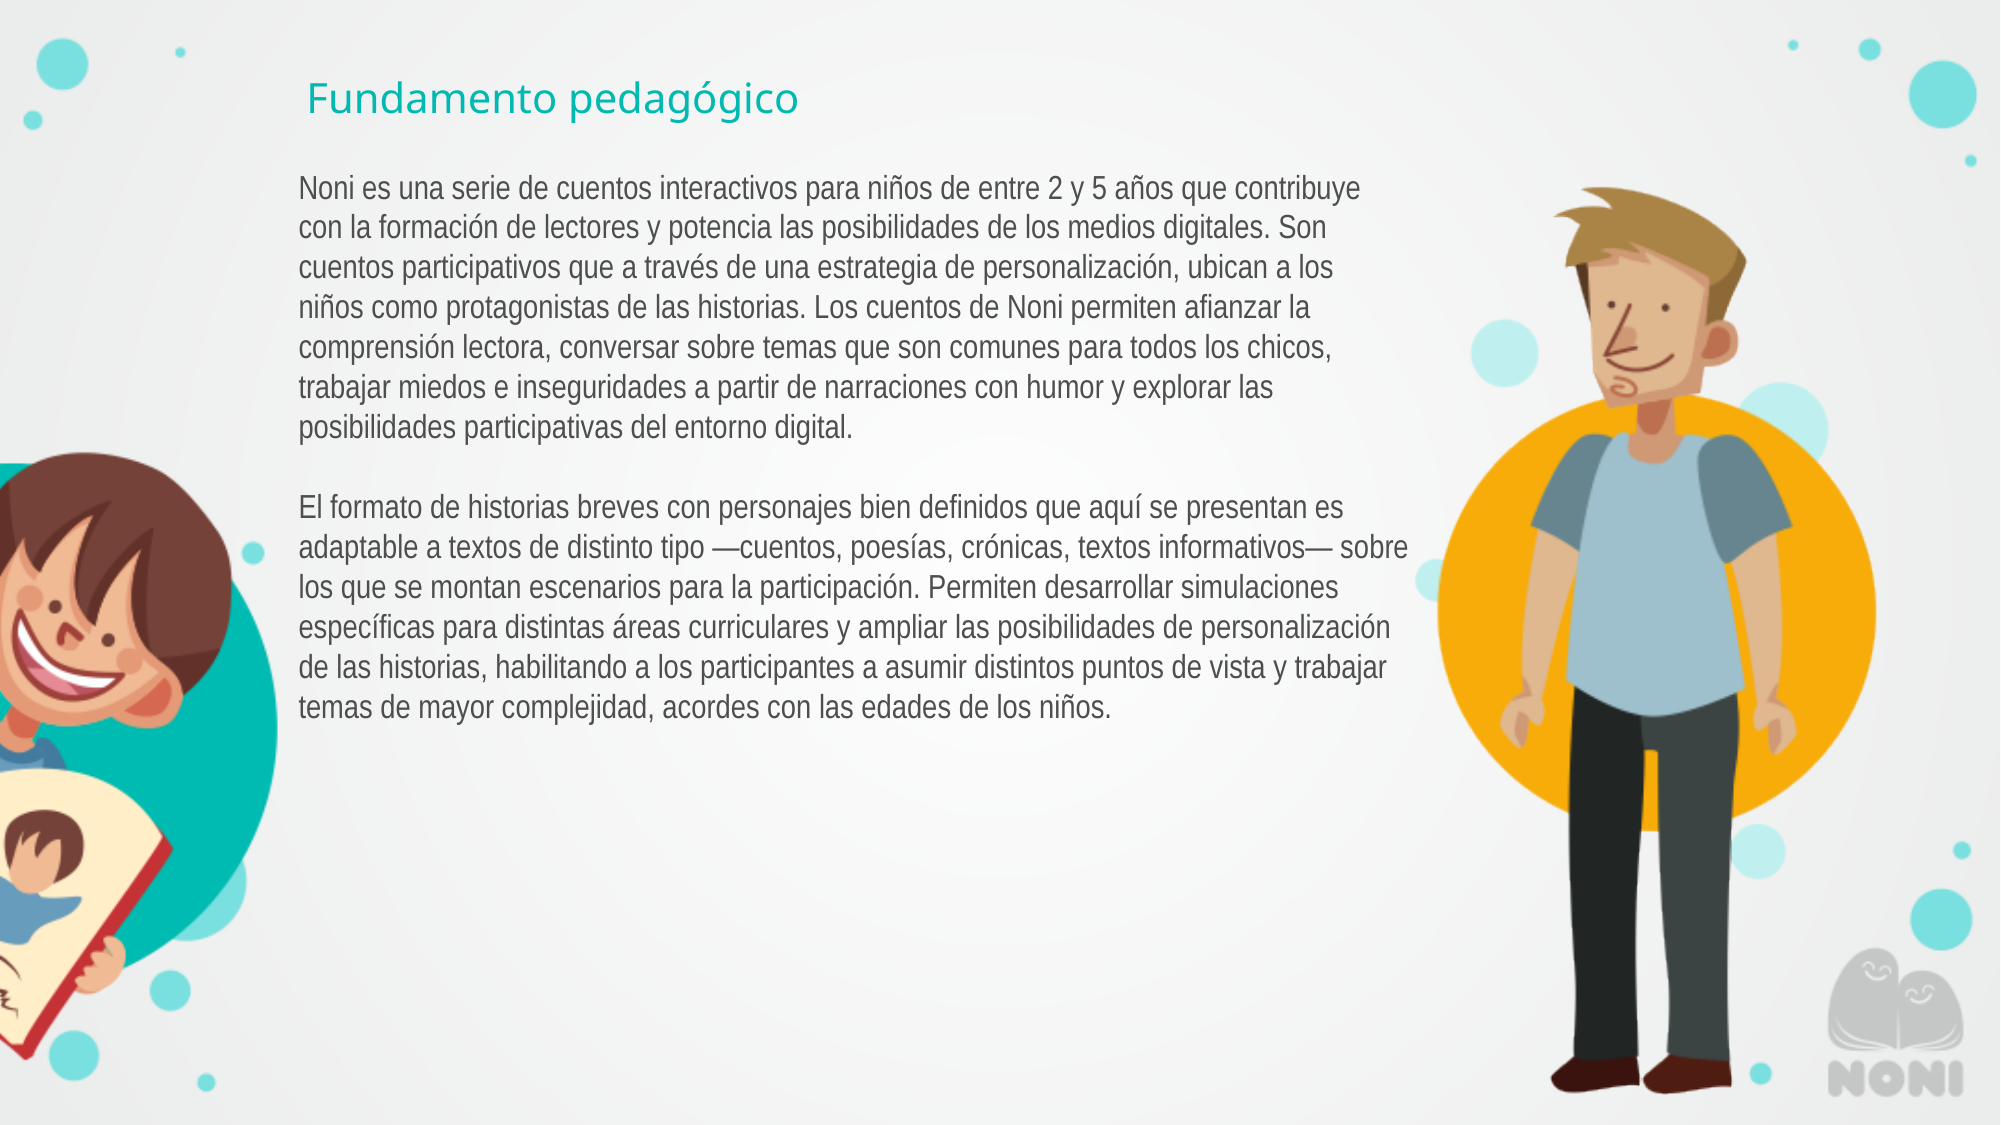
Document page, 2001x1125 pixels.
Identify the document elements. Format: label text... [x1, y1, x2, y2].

picture [0, 0, 2001, 1125]
text_box Fundamento pedagógico [291, 64, 815, 129]
text_box Noni es una serie de cuentos interactivos para niños de entre 2 y 5 años que contribuye con la formación de lectores y potencia las posibilidades de los medios digitales. Son cuentos participativos que a través de una estrategia de personalización, ubican a los niños como protagonistas de las historias. Los cuentos de Noni permiten afianzar la comprensión lectora, conversar sobre temas que son comunes para todos los chicos, trabajar miedos e inseguridades a partir de narraciones con humor y explorar las posibilidades participativas del entorno digital. El formato de historias breves con personajes bien definidos que aquí se presentan es adaptable a textos de distinto tipo —cuentos, poesías, crónicas, textos informativos— sobre los que se montan escenarios para la participación. Permiten desarrollar simulaciones específicas para distintas áreas curriculares y ampliar las posibilidades de personalización de las historias, habilitando a los participantes a asumir distintos puntos de vista y trabajar temas de mayor complejidad, acordes con las edades de los niños. [283, 158, 1284, 772]
